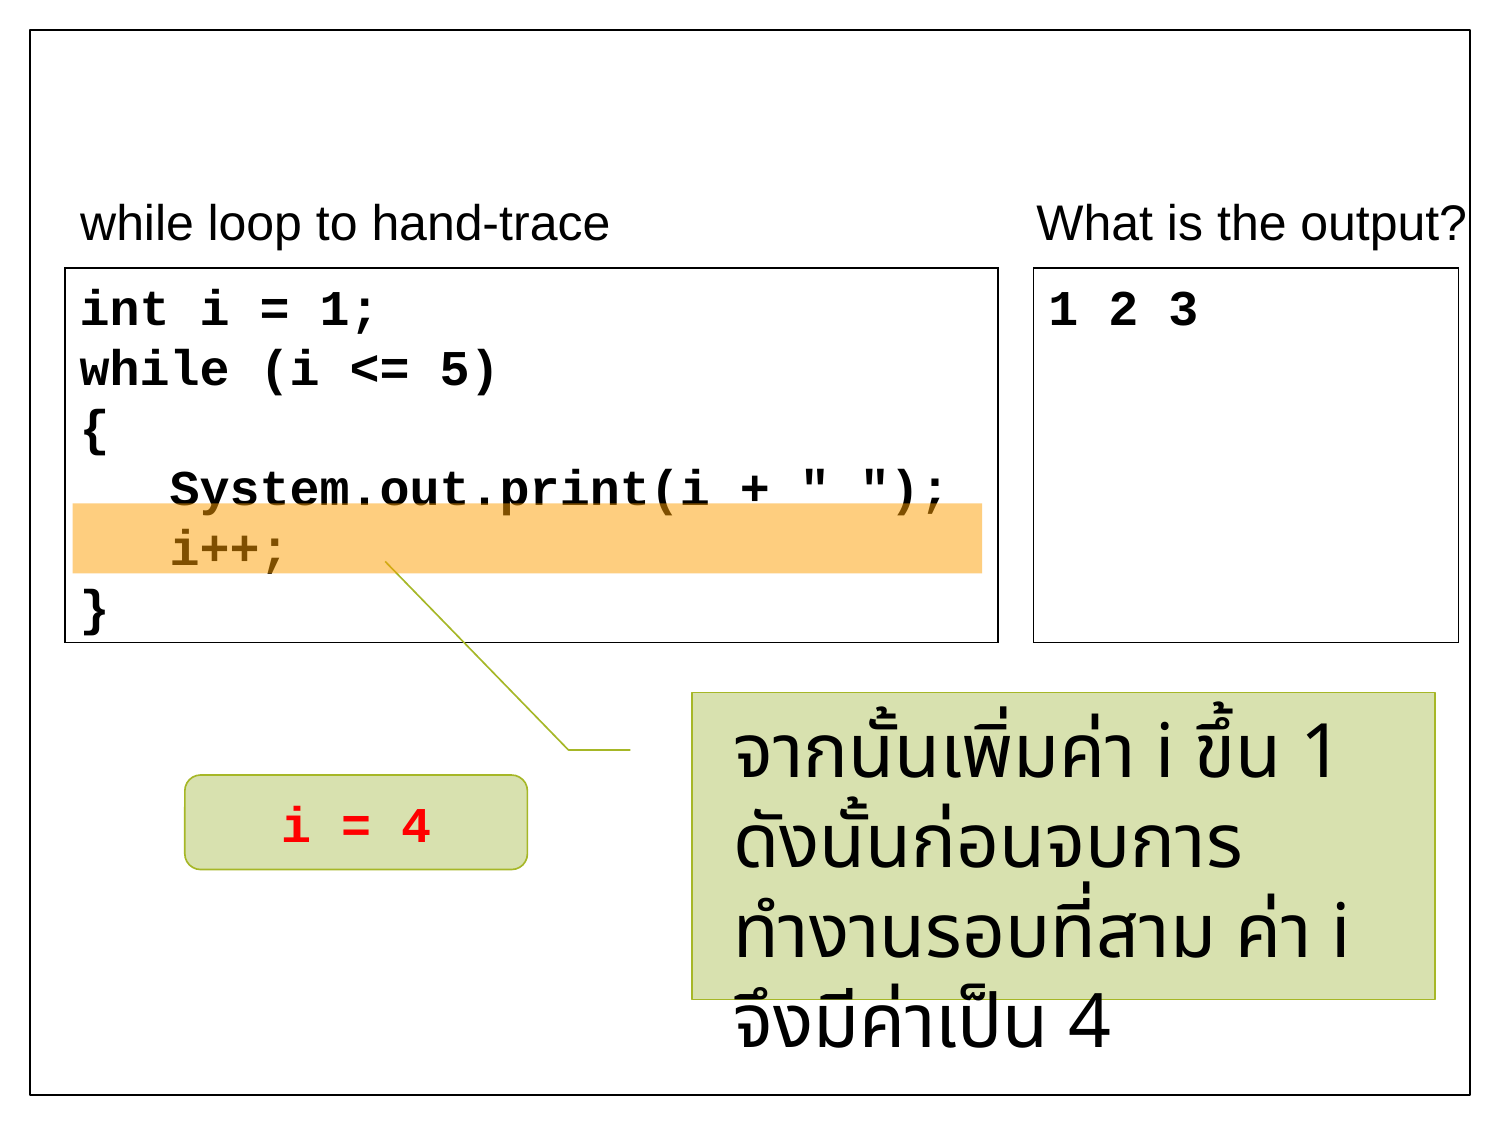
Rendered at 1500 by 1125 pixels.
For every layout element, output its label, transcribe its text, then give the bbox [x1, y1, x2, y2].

text_box [691, 692, 1436, 1000]
text_box while loop to hand-trace [65, 182, 753, 267]
text_box [396, 574, 631, 751]
text_box i = 4 [183, 774, 529, 871]
text_box จากนั้นเพิ่มค่า i ขึ้น 1 ดังนั้นก่อนจบการทำงานรอบที่สาม ค่า i จึงมีค่าเป็น 4 [718, 695, 1424, 1071]
text_box What is the output? [1021, 182, 1500, 288]
text_box [72, 503, 983, 574]
text_box int i = 1; while (i <= 5) { System.out.print(i + " "); i++; } [64, 267, 998, 643]
text_box 1 2 3 [1033, 267, 1459, 643]
